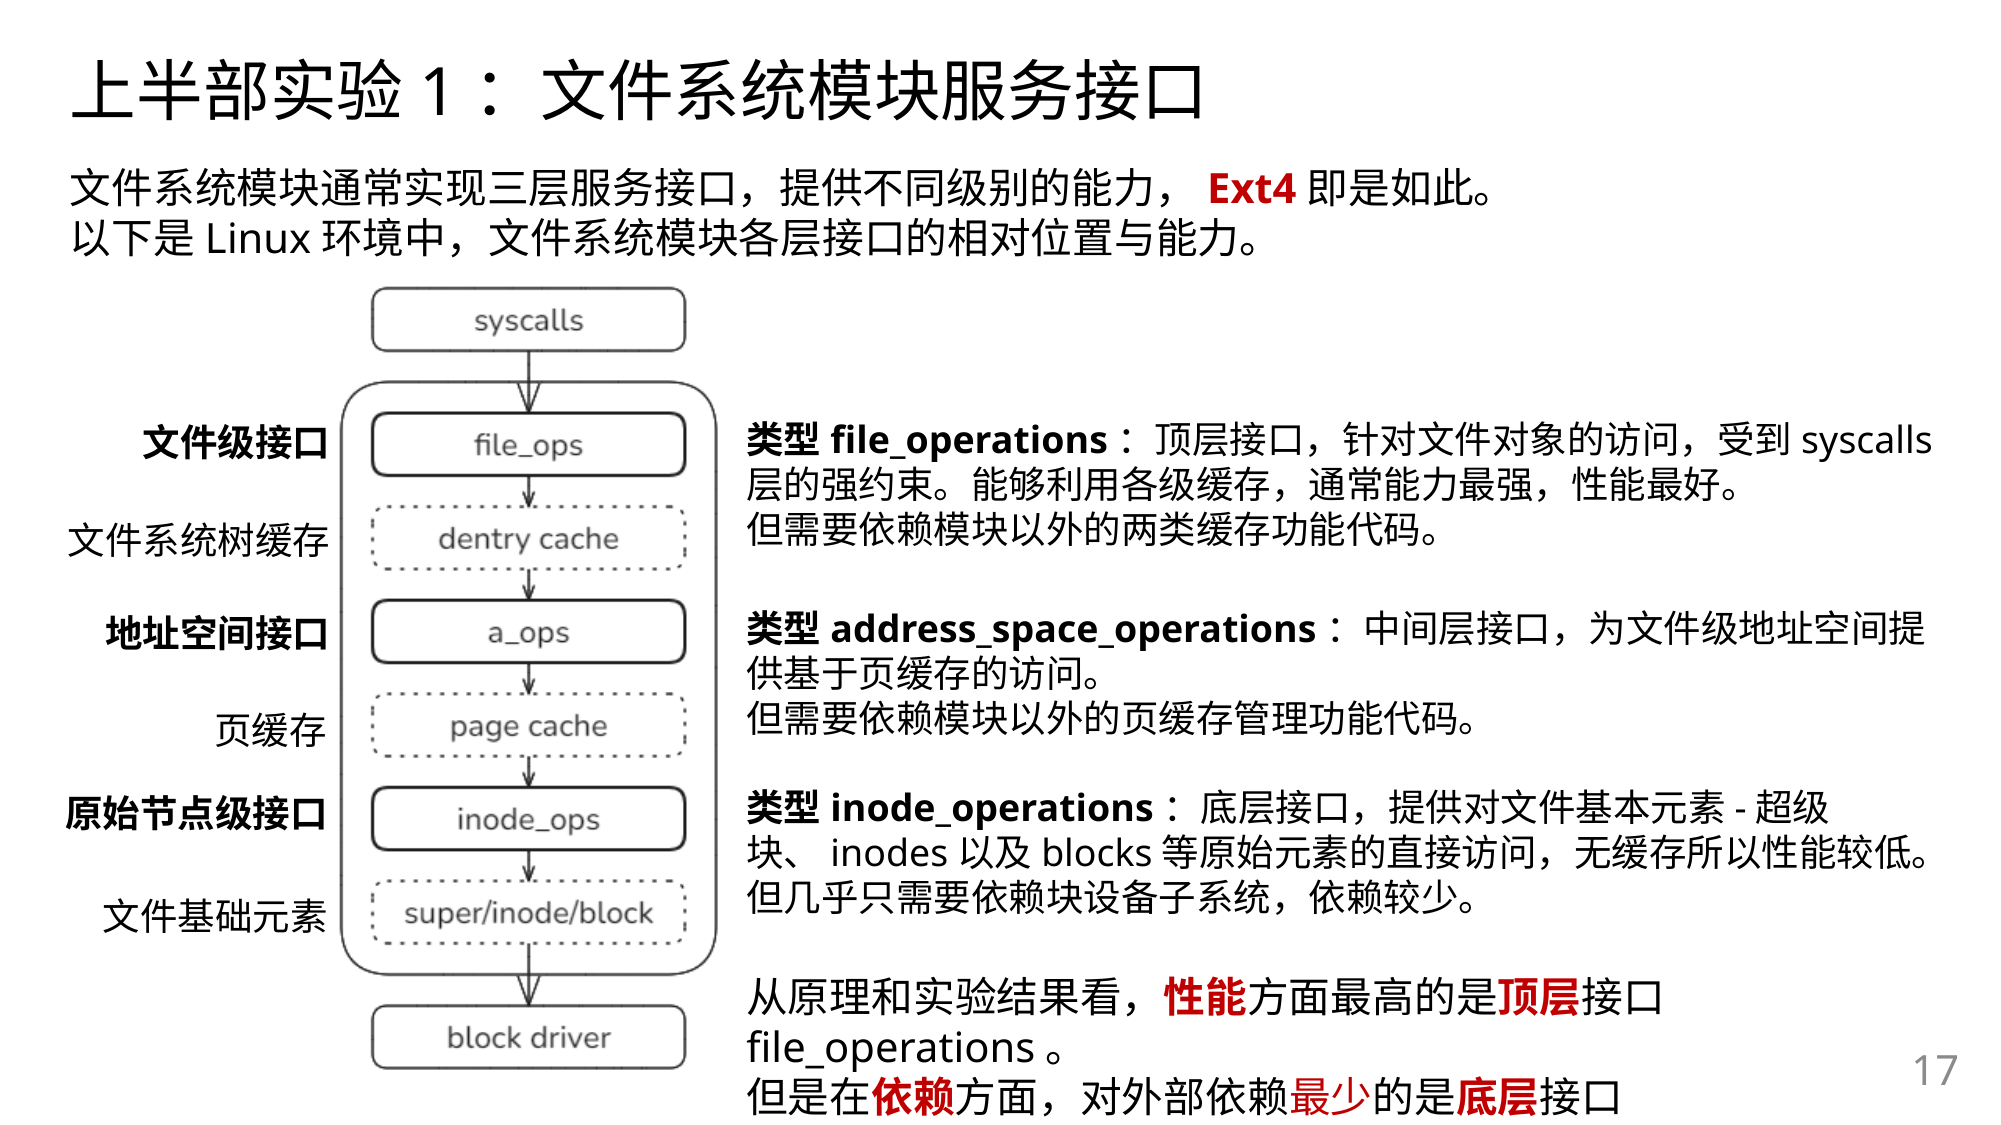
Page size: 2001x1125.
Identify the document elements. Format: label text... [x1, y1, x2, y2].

text_box 文件级接口 [127, 411, 326, 472]
text_box 原始节点级接口 [50, 782, 326, 843]
text_box 类型address_space_operations：中间层接口，为文件级地址空间提供基于页缓存的访问。 但需要依赖模块以外的页缓存管理功能代码。 [732, 597, 1949, 748]
text_box 地址空间接口 [90, 602, 326, 662]
text_box 文件系统模块通常实现三层服务接口，提供不同级别的能力，Ext4即是如此。 以下是Linux环境中，文件系统模块各层接口的相对位置与能力。 [55, 154, 1531, 270]
text_box 页缓存 [199, 699, 326, 760]
text_box 上半部实验1：文件系统模块服务接口 [55, 41, 1910, 136]
text_box 从原理和实验结果看，性能方面最高的是顶层接口file_operations。 但是在依赖方面，对外部依赖最少的是底层接口inode_operations。 [731, 963, 1975, 1125]
text_box 文件基础元素 [88, 885, 326, 946]
text_box 类型inode_operations：底层接口，提供对文件基本元素-超级块、inodes以及blocks等原始元素的直接访问，无缓存所以性能较低。 但几乎只需要依赖块设备子系统，依赖较少。 [732, 776, 1949, 926]
picture [326, 272, 732, 1084]
text_box 文件系统树缓存 [53, 509, 326, 569]
text_box 类型file_operations：顶层接口，针对文件对象的访问，受到syscalls层的强约束。能够利用各级缓存，通常能力最强，性能最好。 但需要依赖模块以外的两类缓存功能代码。 [732, 408, 1949, 559]
